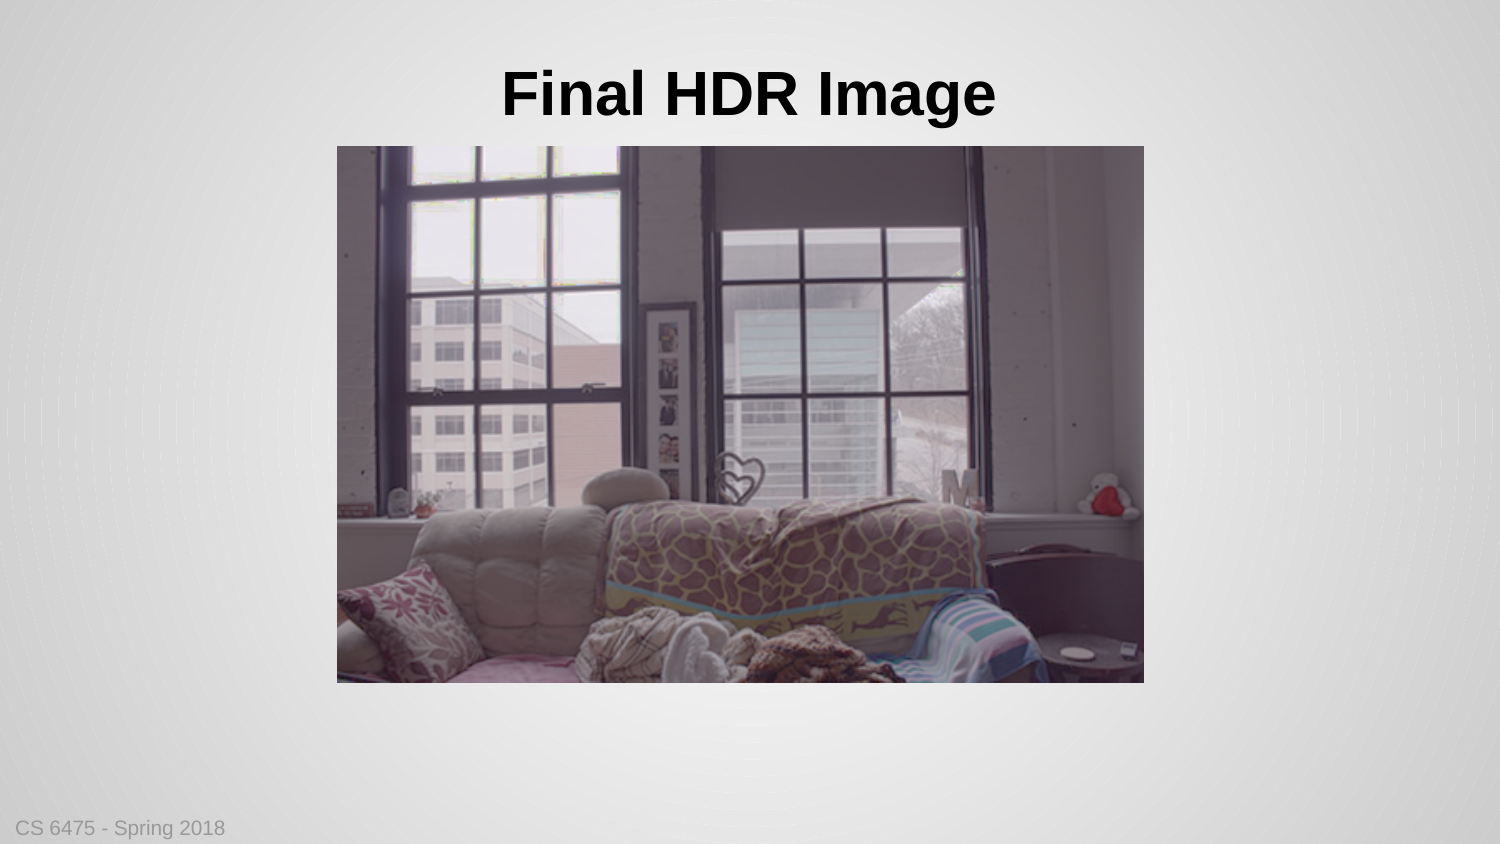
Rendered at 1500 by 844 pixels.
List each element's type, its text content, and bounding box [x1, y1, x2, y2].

title Final HDR Image [75, 38, 1425, 135]
picture [337, 146, 1144, 684]
